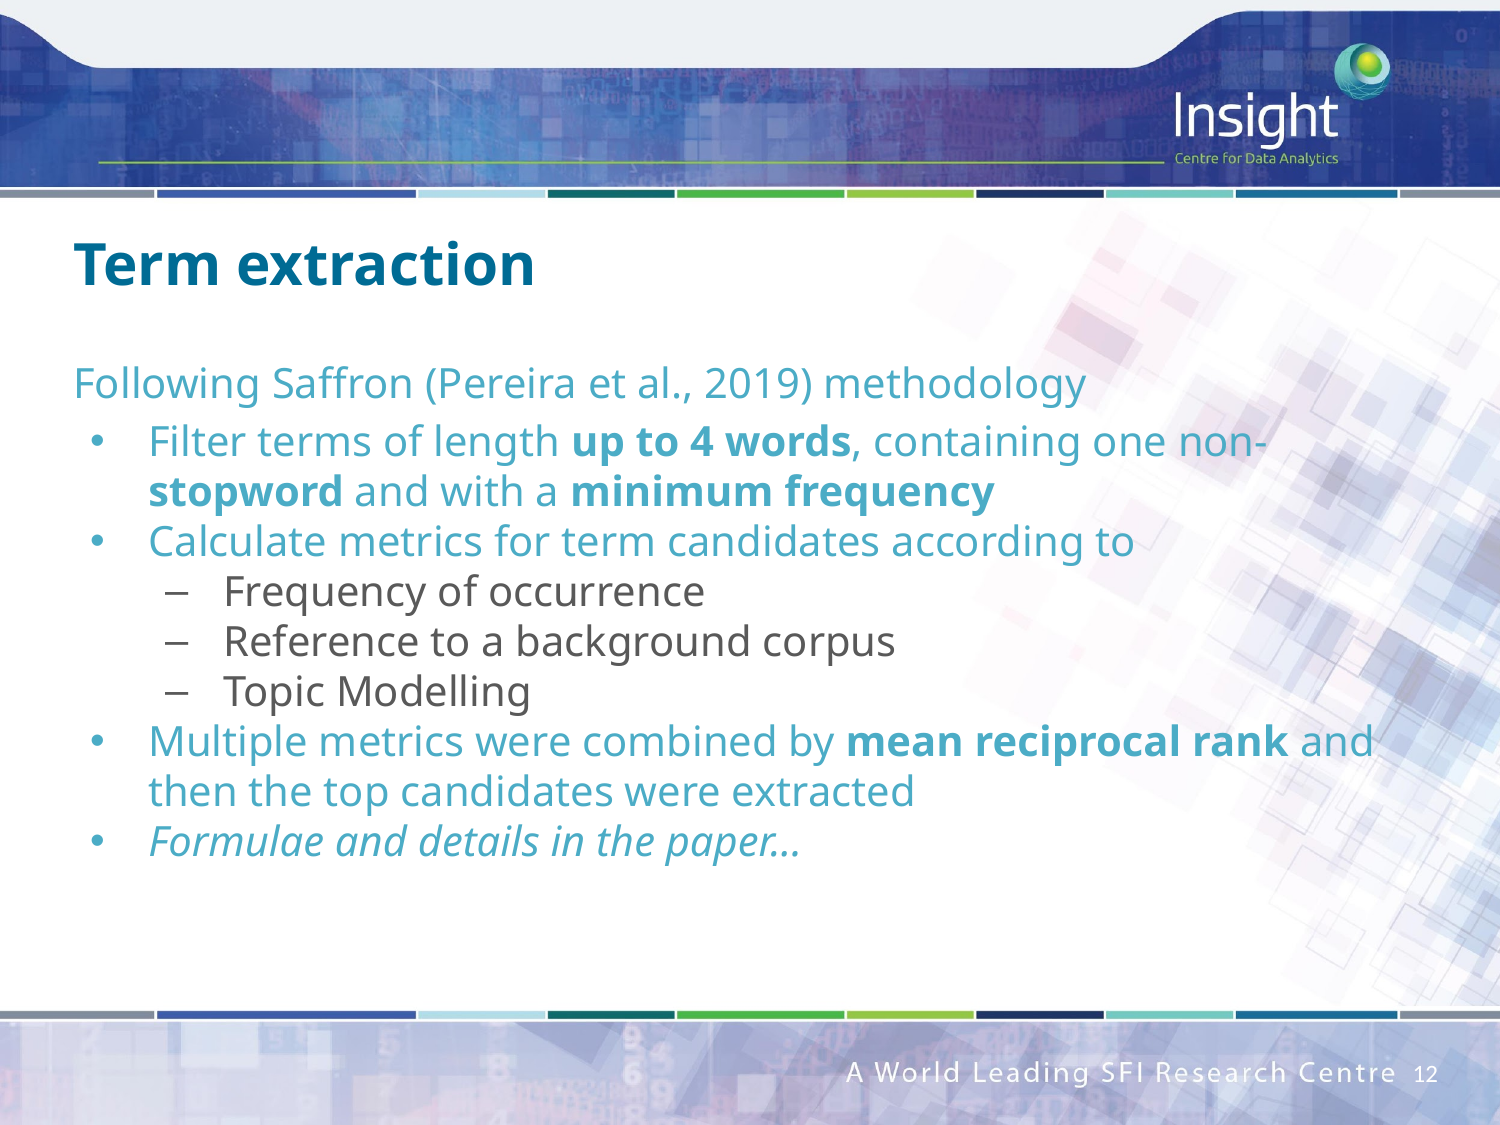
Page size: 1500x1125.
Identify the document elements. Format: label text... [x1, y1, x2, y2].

title Term extraction [58, 211, 1453, 317]
picture [0, 0, 1500, 1125]
slide_number 12 [1103, 1042, 1454, 1103]
list Following Saffron (Pereira et al., 2019) methodology Filter terms of length up to 4 words, containing one non-stopword and with a minimum frequency Calculate metrics for term candidates according to Frequency of occurrence Reference to a background corpus Topic Modelling Multiple metrics were combined by mean reciprocal rank and then the top candidates were extracted Formulae and details in the paper... [58, 341, 1453, 1012]
